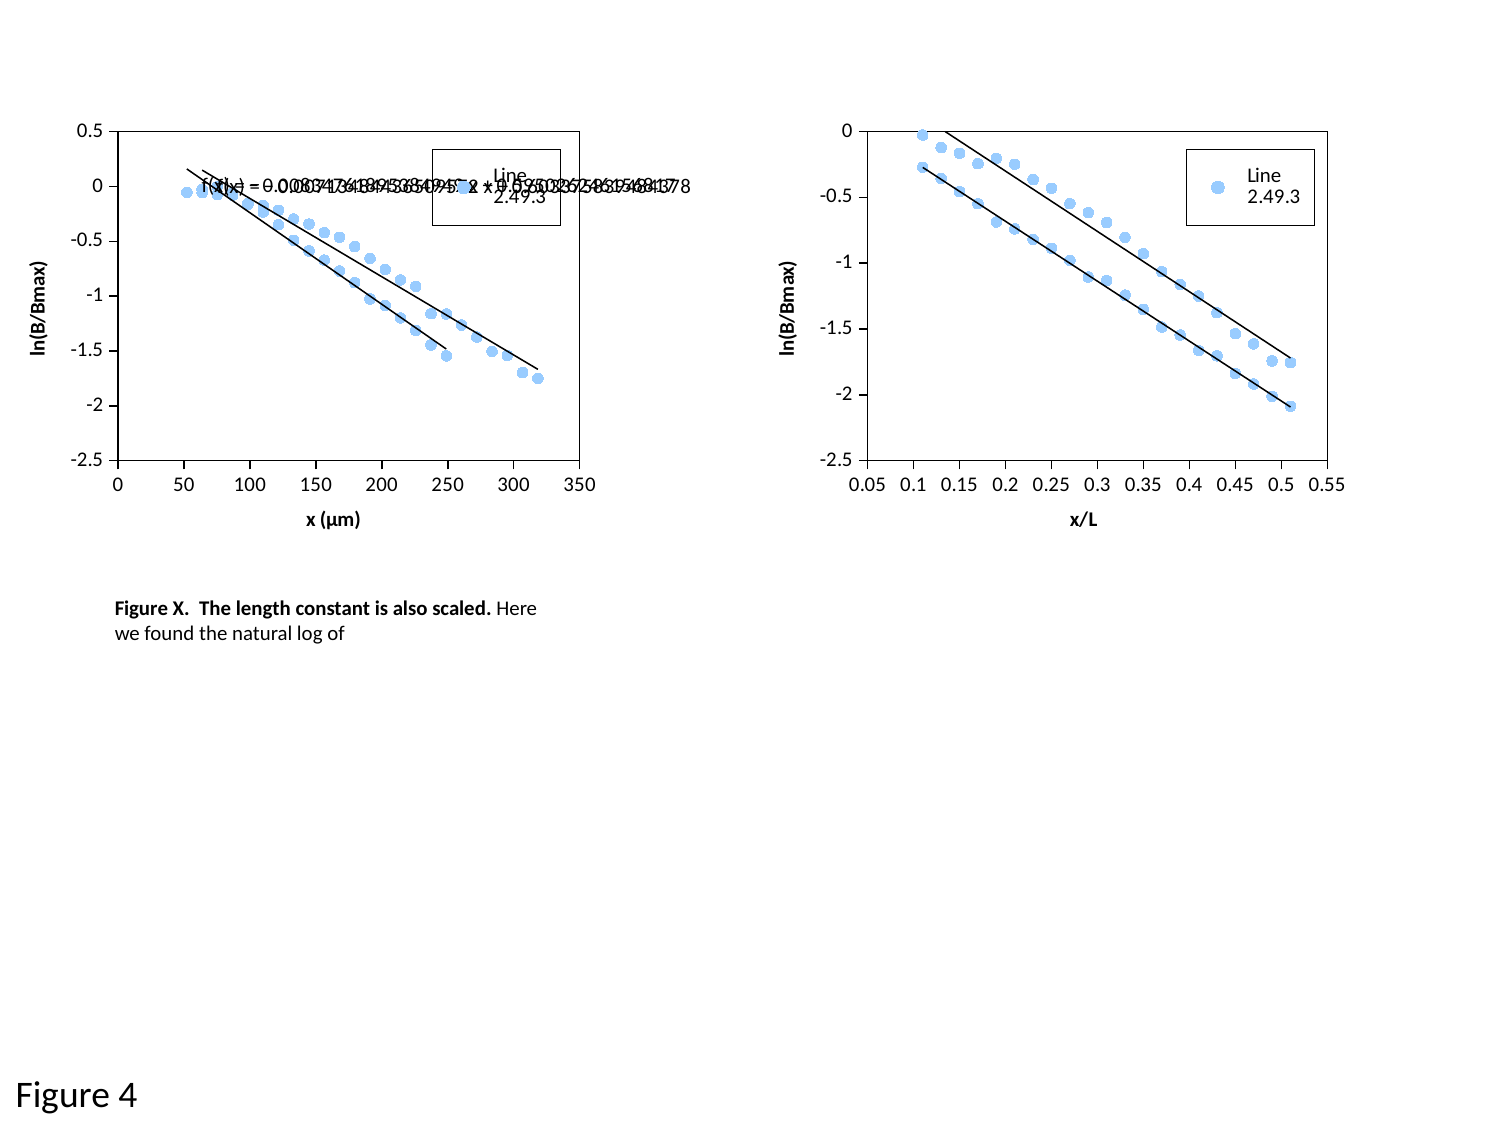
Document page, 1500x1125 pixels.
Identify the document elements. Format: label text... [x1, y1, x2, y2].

text_box Figure 4 [0, 1062, 153, 1123]
text_box Figure X. The length constant is also scaled. Here we found the natural log of [99, 587, 575, 653]
chart [0, 112, 1500, 563]
